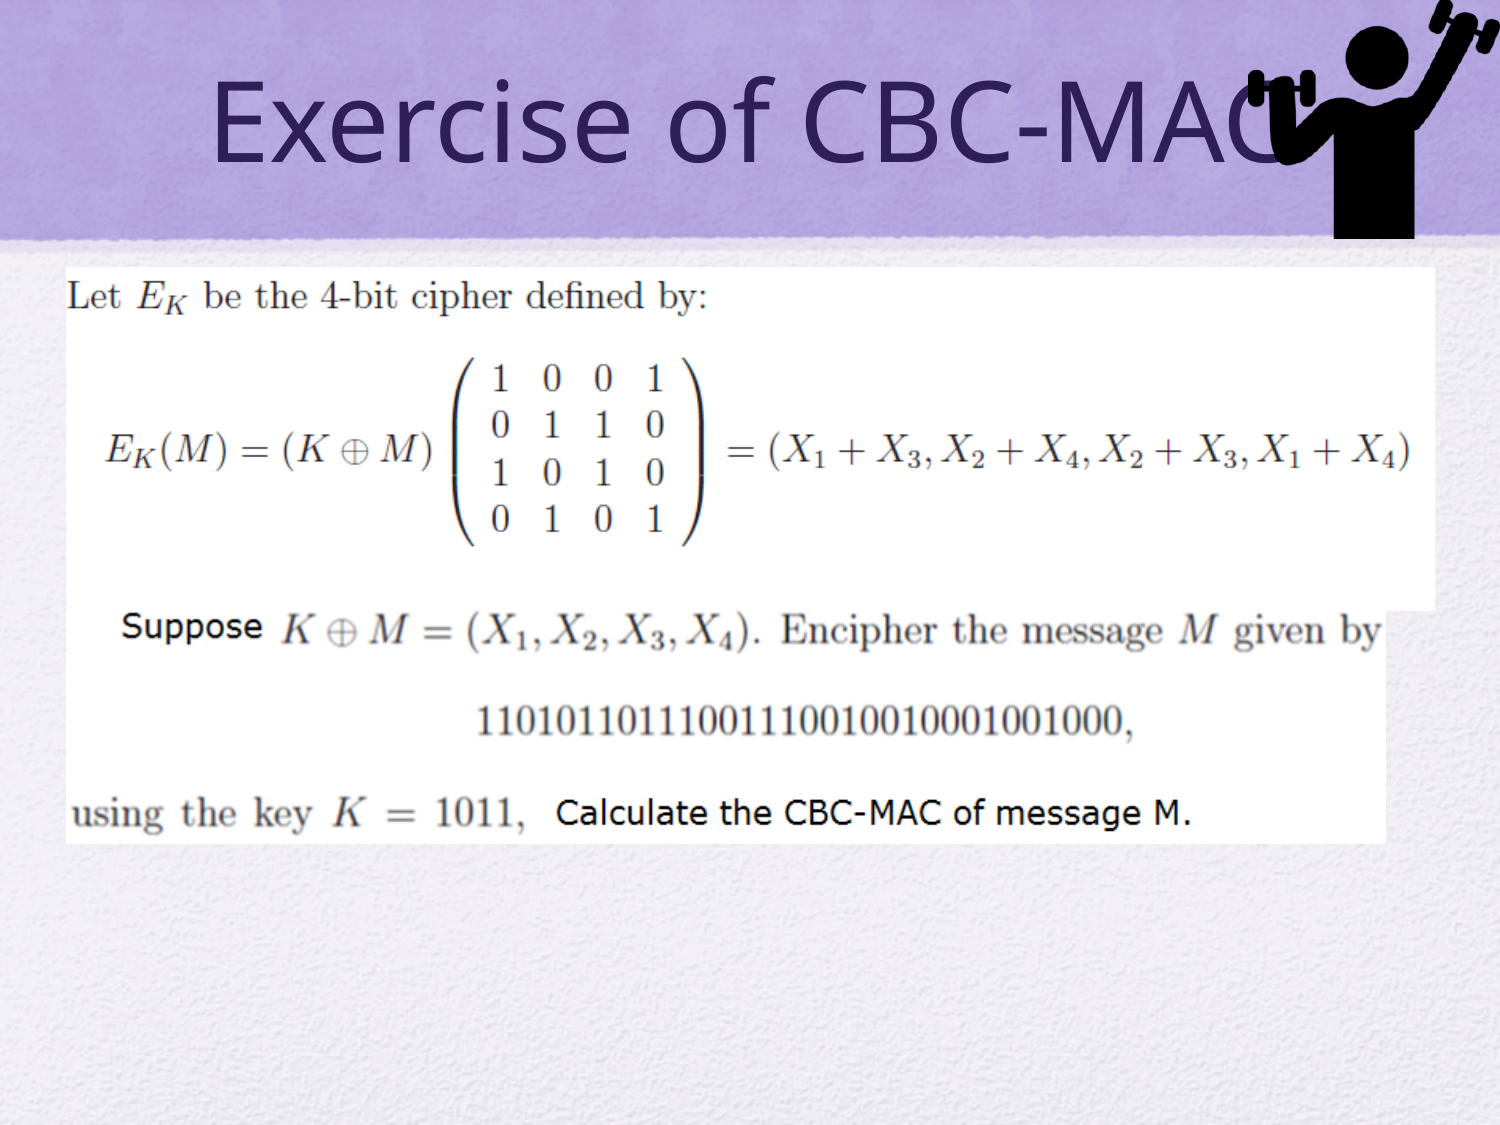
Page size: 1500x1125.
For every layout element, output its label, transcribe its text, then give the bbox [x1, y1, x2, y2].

title Exercise of CBC-MAC [129, 6, 1239, 239]
picture [0, 0, 1500, 1125]
